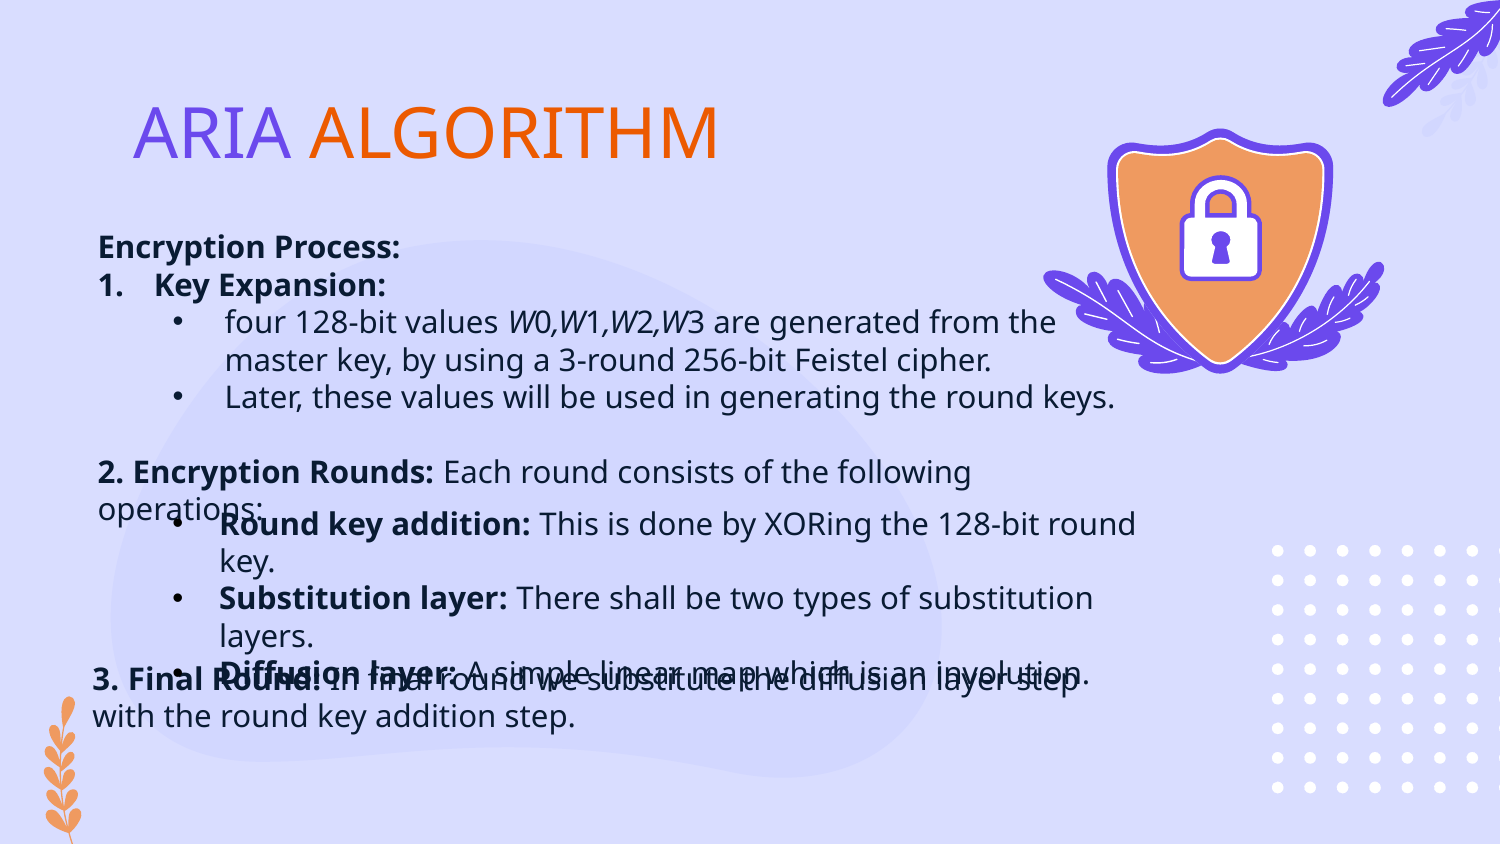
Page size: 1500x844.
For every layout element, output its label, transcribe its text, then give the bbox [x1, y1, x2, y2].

subtitle Encryption Process: Key Expansion: four 128-bit values W0,W1,W2,W3 are generated from the master key, by using a 3-round 256-bit Feistel cipher. Later, these values will be used in generating the round keys. 2. Encryption Rounds: Each round consists of the following operations: [59, 212, 1134, 496]
title ARIA ALGORITHM [118, 72, 1382, 167]
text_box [1038, 128, 1396, 412]
text_box 3. Final Round: In final round we substitute the diffusion layer step with the round key addition step. [77, 699, 1165, 742]
text_box Round key addition: This is done by XORing the 128-bit round key. Substitution layer: There shall be two types of substitution layers. Diffusion layer: A simple linear map which is an involution. [59, 496, 1183, 699]
